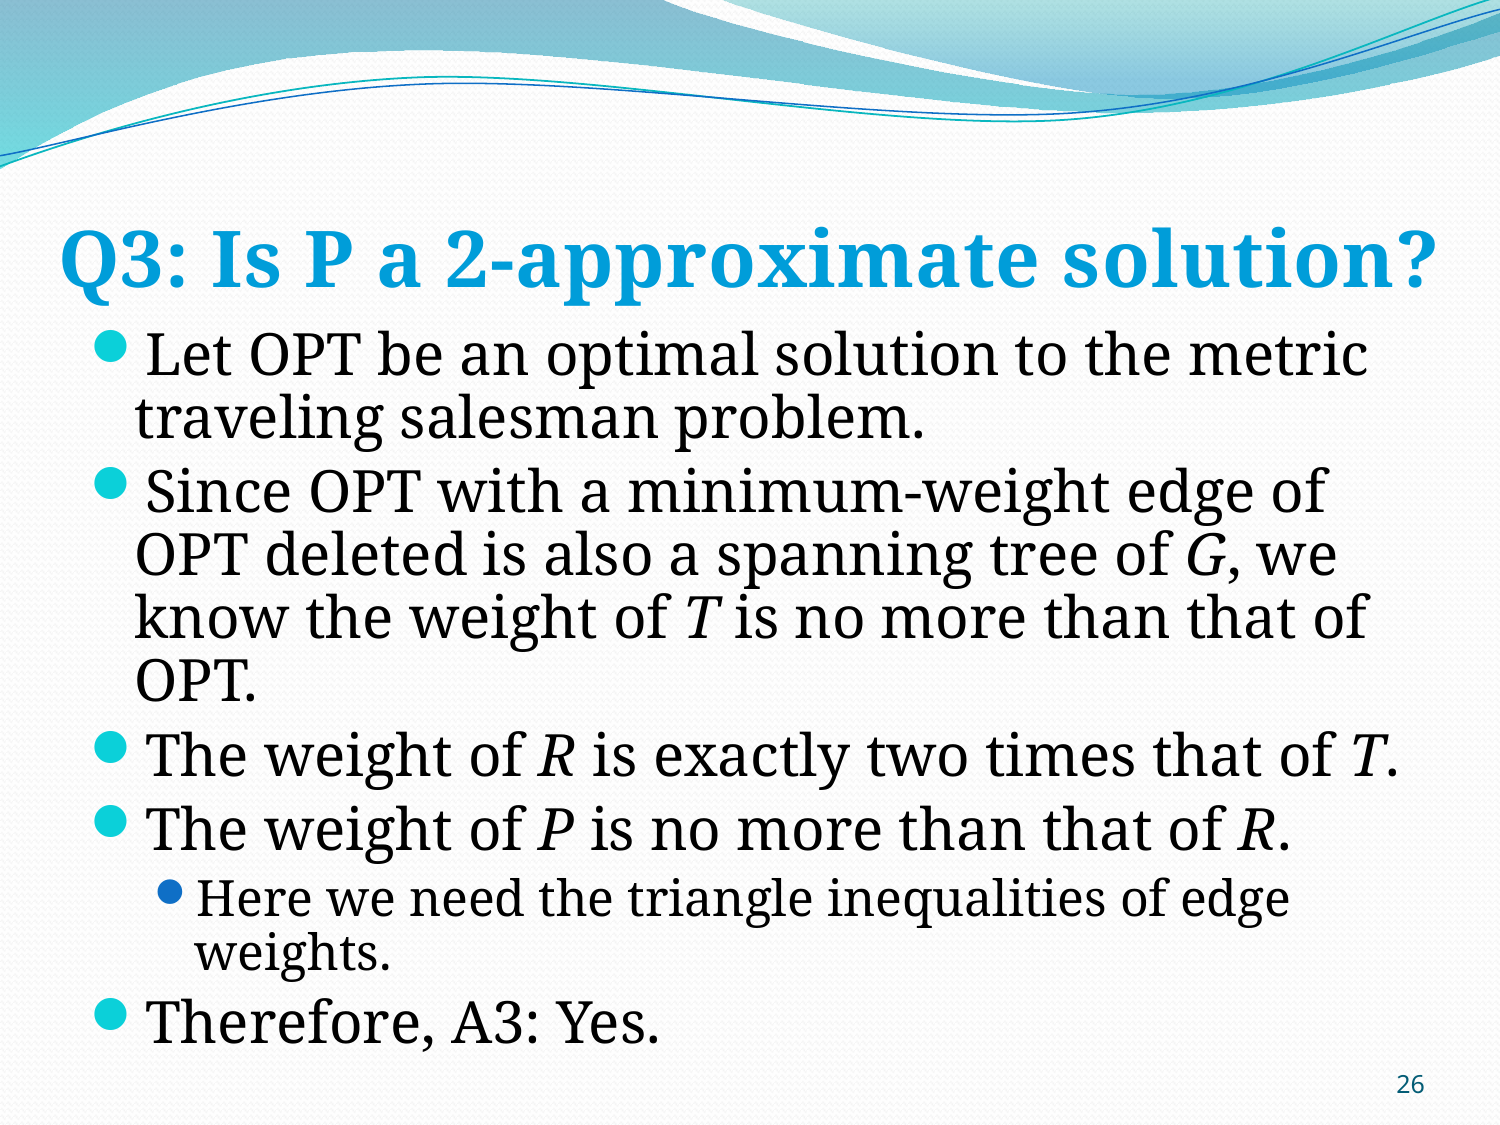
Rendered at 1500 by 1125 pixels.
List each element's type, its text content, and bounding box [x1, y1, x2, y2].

slide_number 26 [1299, 1042, 1425, 1103]
title Q3: Is P a 2-approximate solution? [58, 115, 1465, 303]
list Let OPT be an optimal solution to the metric traveling salesman problem. Since OPT with a minimum-weight edge of OPT deleted is also a spanning tree of G, we know the weight of T is no more than that of OPT. The weight of R is exactly two times that of T. The weight of P is no more than that of R. Here we need the triangle inequalities of edge weights. Therefore, A3: Yes. [75, 317, 1425, 1038]
